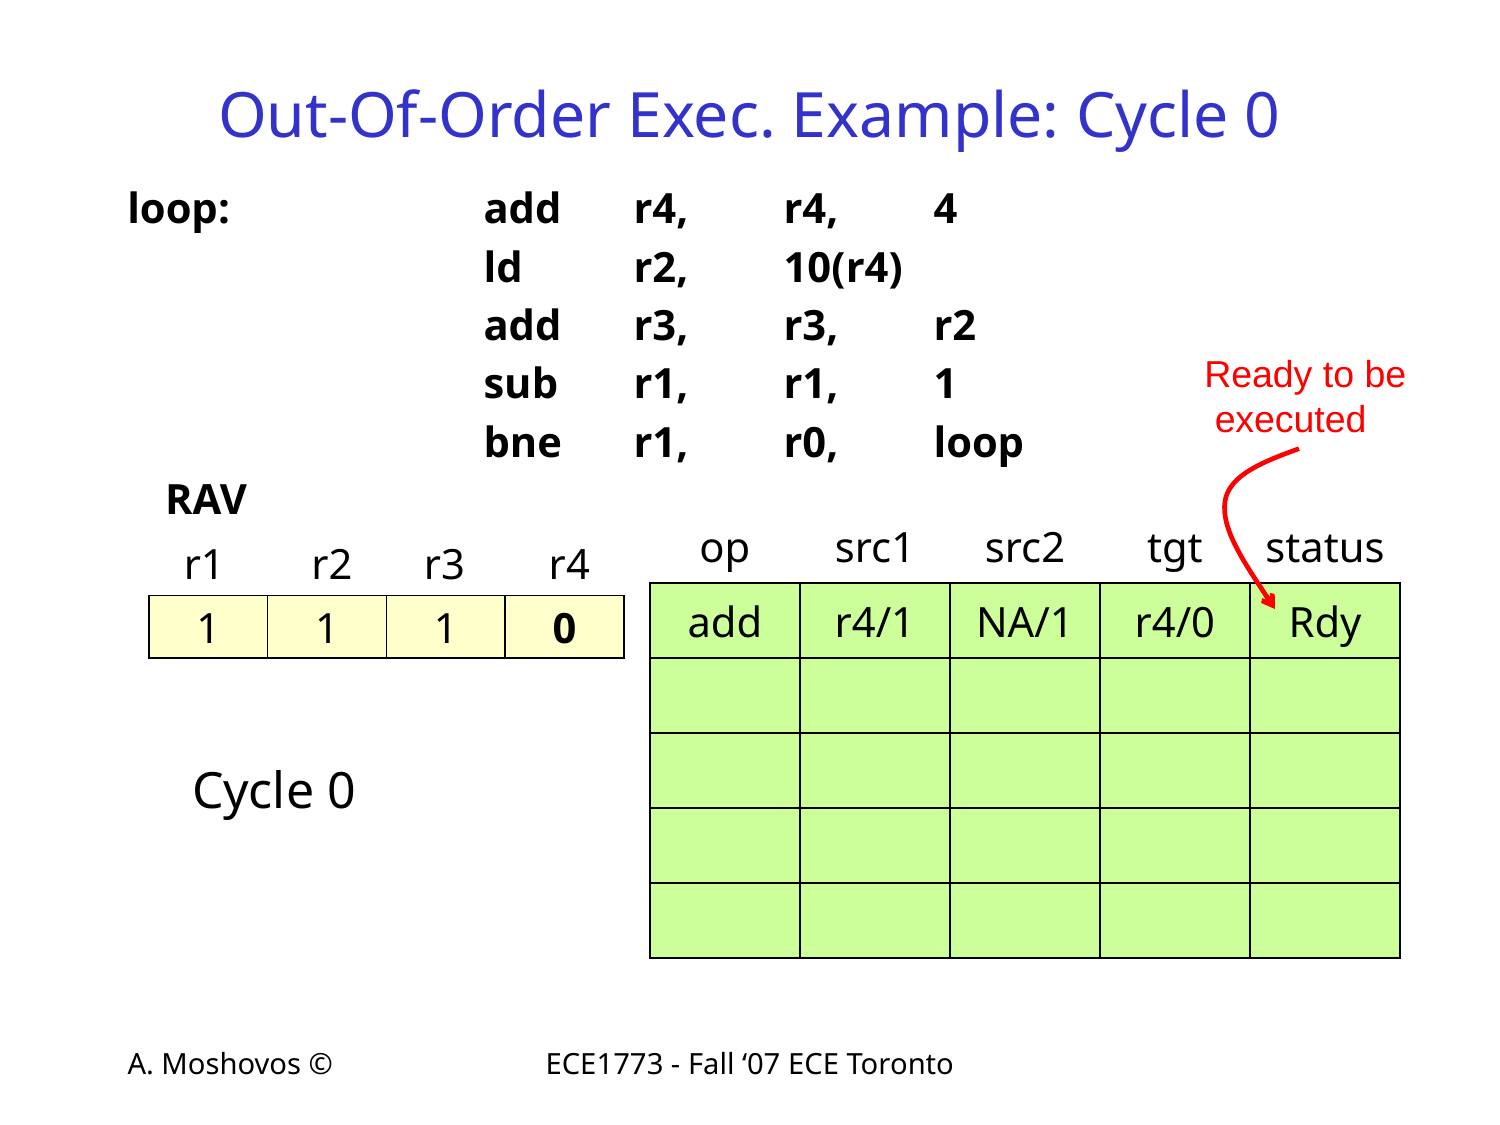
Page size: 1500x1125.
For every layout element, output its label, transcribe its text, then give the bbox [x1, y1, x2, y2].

text_box [1249, 732, 1400, 807]
text_box [1099, 732, 1249, 807]
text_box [148, 595, 625, 659]
text_box [1249, 882, 1400, 958]
text_box Out-Of-Order Exec. Example: Cycle 0 [112, 62, 1388, 163]
text_box [949, 657, 1099, 732]
text_box r4/0 [1099, 582, 1249, 657]
text_box [799, 657, 949, 732]
text_box r4/1 [799, 582, 949, 657]
text_box status [1280, 507, 1400, 583]
text_box [1249, 657, 1400, 732]
text_box r2 [296, 530, 368, 593]
text_box [799, 732, 949, 807]
text_box [1249, 807, 1400, 882]
text_box [949, 882, 1099, 958]
text_box [1099, 882, 1249, 958]
text_box [1224, 448, 1300, 610]
text_box Rdy [1249, 583, 1400, 657]
text_box r3 [409, 530, 480, 593]
footer ECE1773 - Fall ‘07 ECE Toronto [487, 1037, 1013, 1101]
text_box src2 [949, 507, 1099, 582]
text_box [649, 657, 799, 732]
text_box [649, 882, 799, 958]
text_box op [649, 507, 799, 582]
text_box RAV [150, 465, 262, 531]
text_box NA/1 [949, 582, 1099, 657]
text_box add [649, 582, 799, 657]
text_box [1099, 807, 1249, 882]
text_box tgt [1099, 507, 1249, 582]
text_box [949, 732, 1099, 807]
text_box Cycle 0 [177, 750, 371, 826]
text_box [649, 807, 799, 882]
text_box loop: add r4, r4, 4 ld r2, 10(r4) add r3, r3, r2 sub r1, r1, 1 bne r1, r0, loop [112, 174, 1388, 431]
slide_number A. Moshovos © [112, 1037, 426, 1101]
text_box [949, 807, 1099, 882]
text_box [1099, 657, 1249, 732]
text_box r1 [168, 531, 240, 593]
text_box Ready to be executed [1189, 342, 1422, 448]
text_box r4 [534, 530, 605, 593]
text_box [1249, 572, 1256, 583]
text_box [799, 807, 949, 882]
text_box src1 [799, 507, 949, 582]
text_box [649, 732, 799, 807]
text_box [799, 882, 949, 958]
